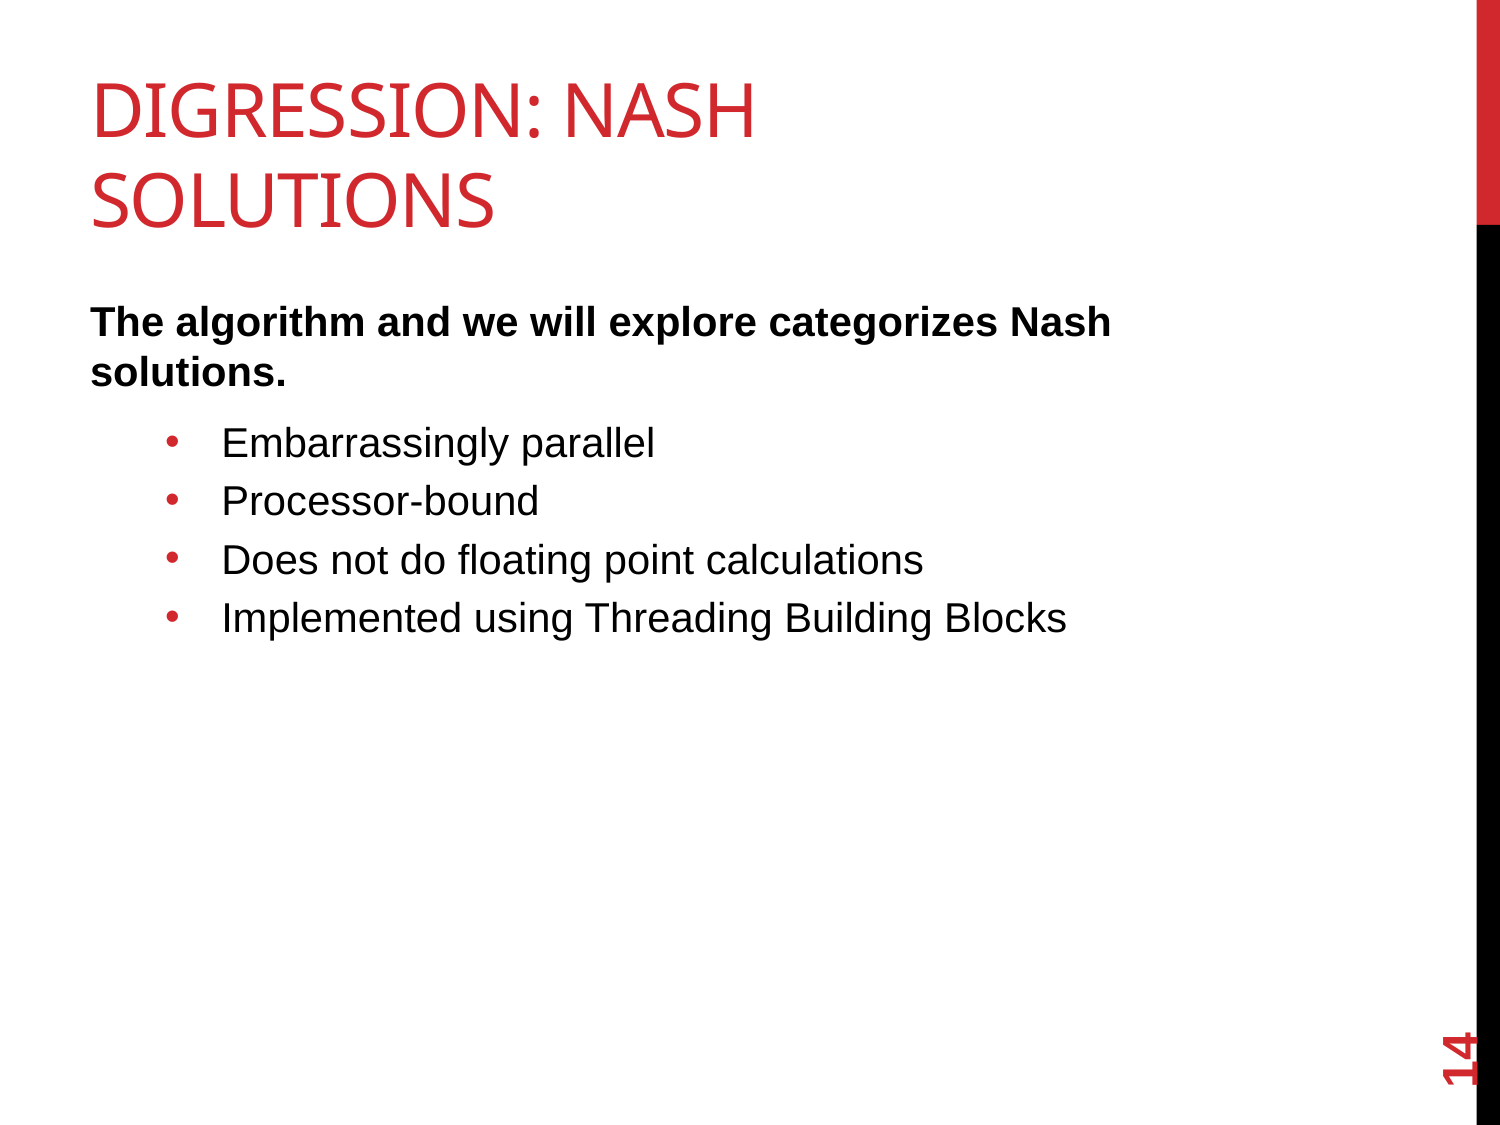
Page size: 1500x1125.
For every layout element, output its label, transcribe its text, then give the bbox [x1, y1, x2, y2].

title Digression: Nash solutions [75, 25, 1025, 250]
list The algorithm and we will explore categorizes Nash solutions. Embarrassingly parallel Processor-bound Does not do floating point calculations Implemented using Threading Building Blocks [75, 287, 1325, 1005]
slide_number 14 [1427, 887, 1488, 1104]
